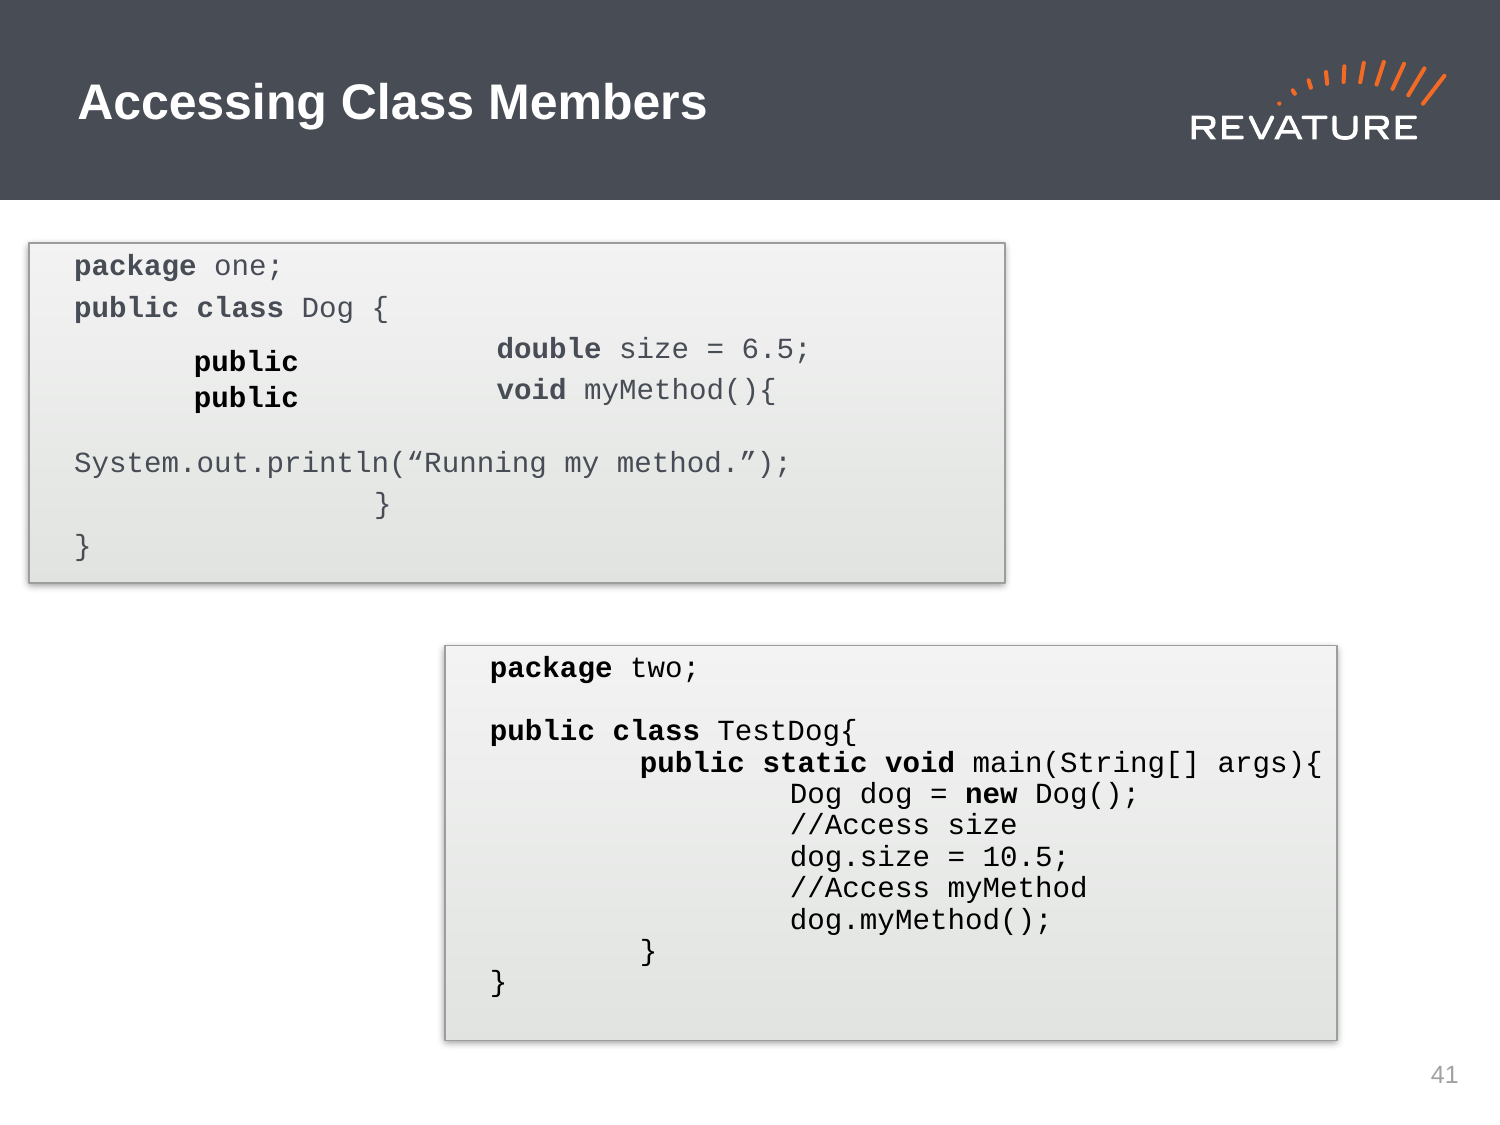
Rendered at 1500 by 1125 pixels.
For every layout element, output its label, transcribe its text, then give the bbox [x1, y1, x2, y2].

text_box package two; public class TestDog{ public static void main(String[] args){ Dog dog = new Dog(); //Access size dog.size = 10.5; //Access myMethod dog.myMethod(); } } [444, 645, 1338, 1041]
title Accessing Class Members [62, 0, 1084, 200]
text_box public [149, 338, 314, 374]
slide_number 40 [1332, 1043, 1474, 1104]
text_box public [149, 374, 314, 422]
text_box package one; public class Dog { double size = 6.5; void myMethod(){ System.out.println(“Running my method.”); } } [28, 242, 1006, 584]
